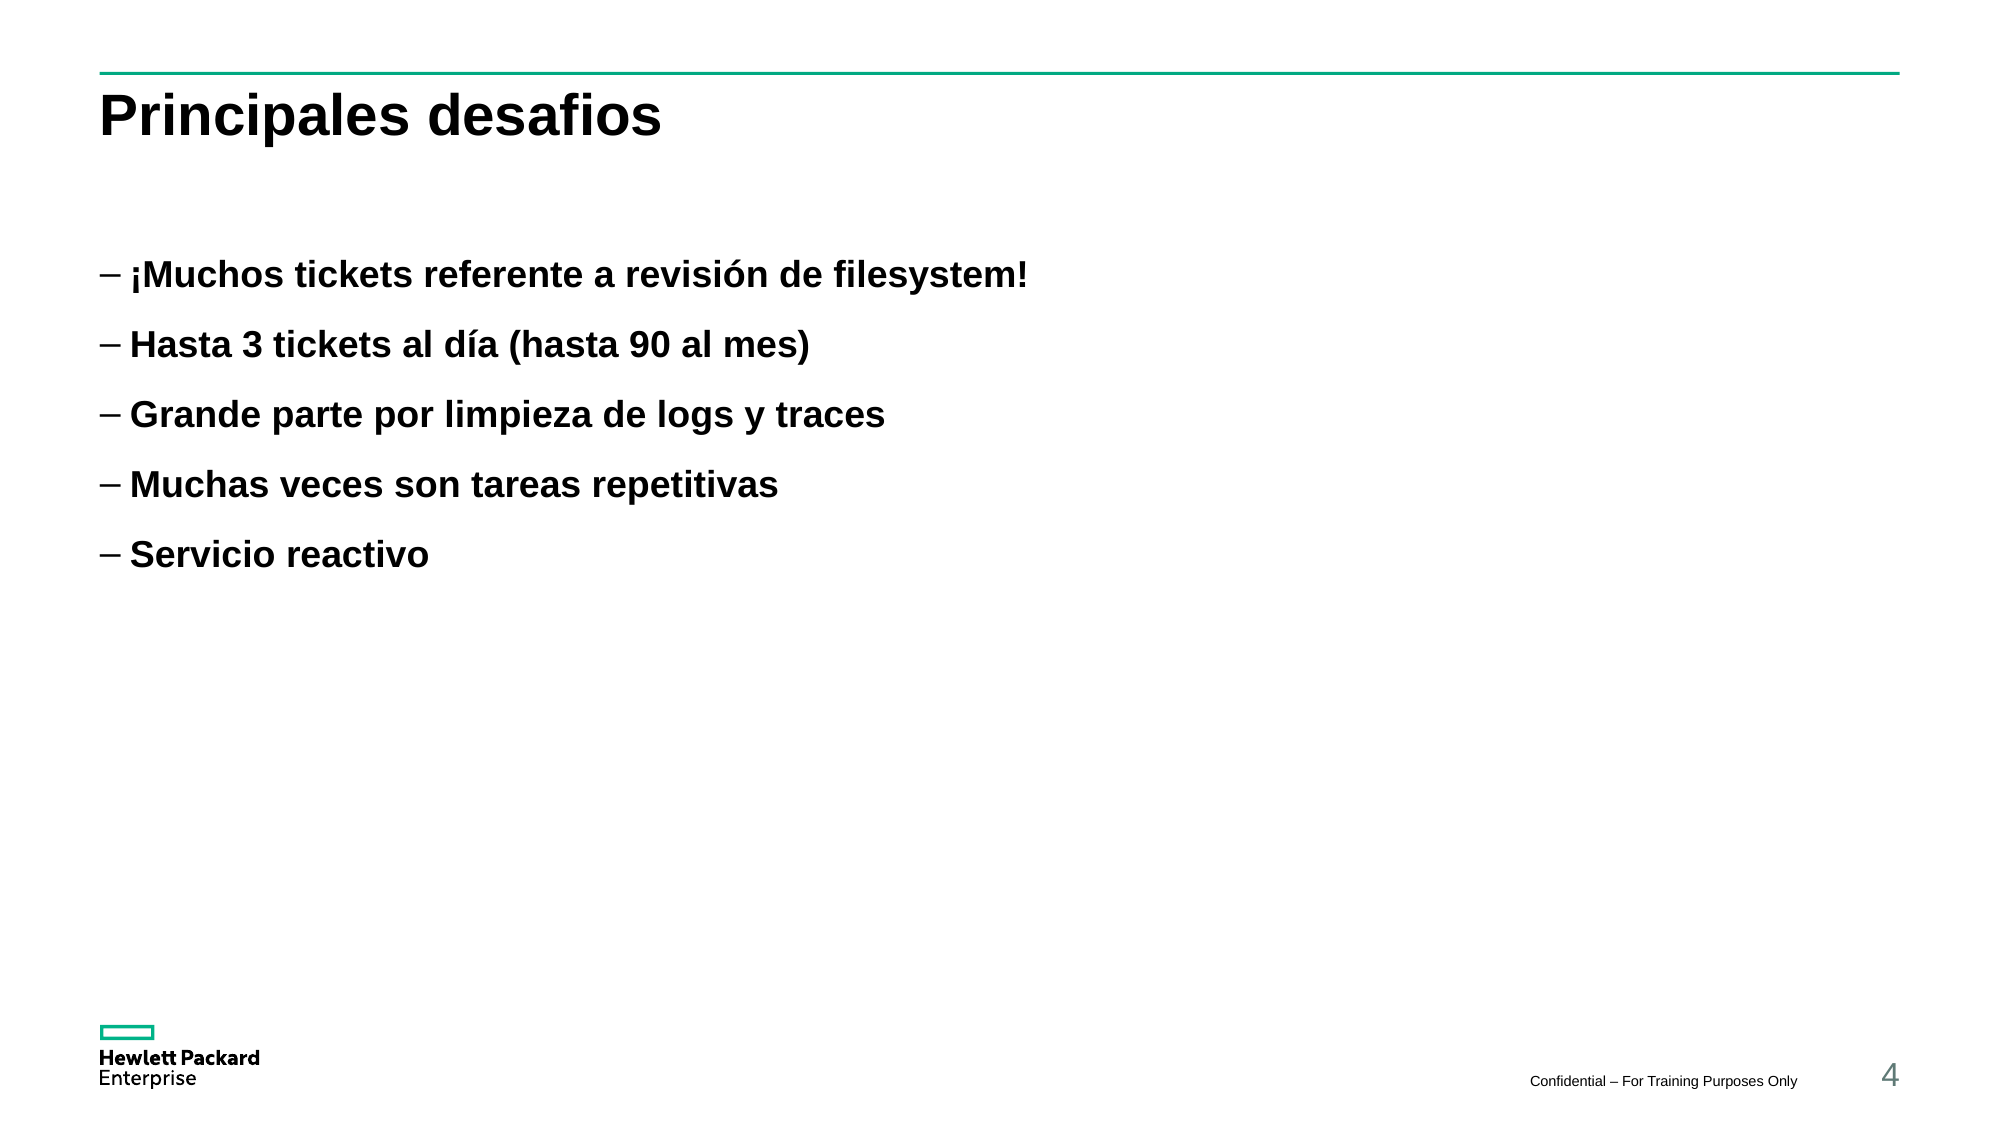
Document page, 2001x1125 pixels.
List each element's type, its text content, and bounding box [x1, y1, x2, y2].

title Principales desafios [99, 85, 1900, 225]
footer Confidential – For Training Purposes Only [1488, 1054, 1798, 1089]
list ¡Muchos tickets referente a revisión de filesystem! Hasta 3 tickets al día (hasta 90 al mes) Grande parte por limpieza de logs y traces Muchas veces son tareas repetitivas Servicio reactivo [99, 249, 1900, 1000]
slide_number 4 [1812, 1054, 1900, 1093]
